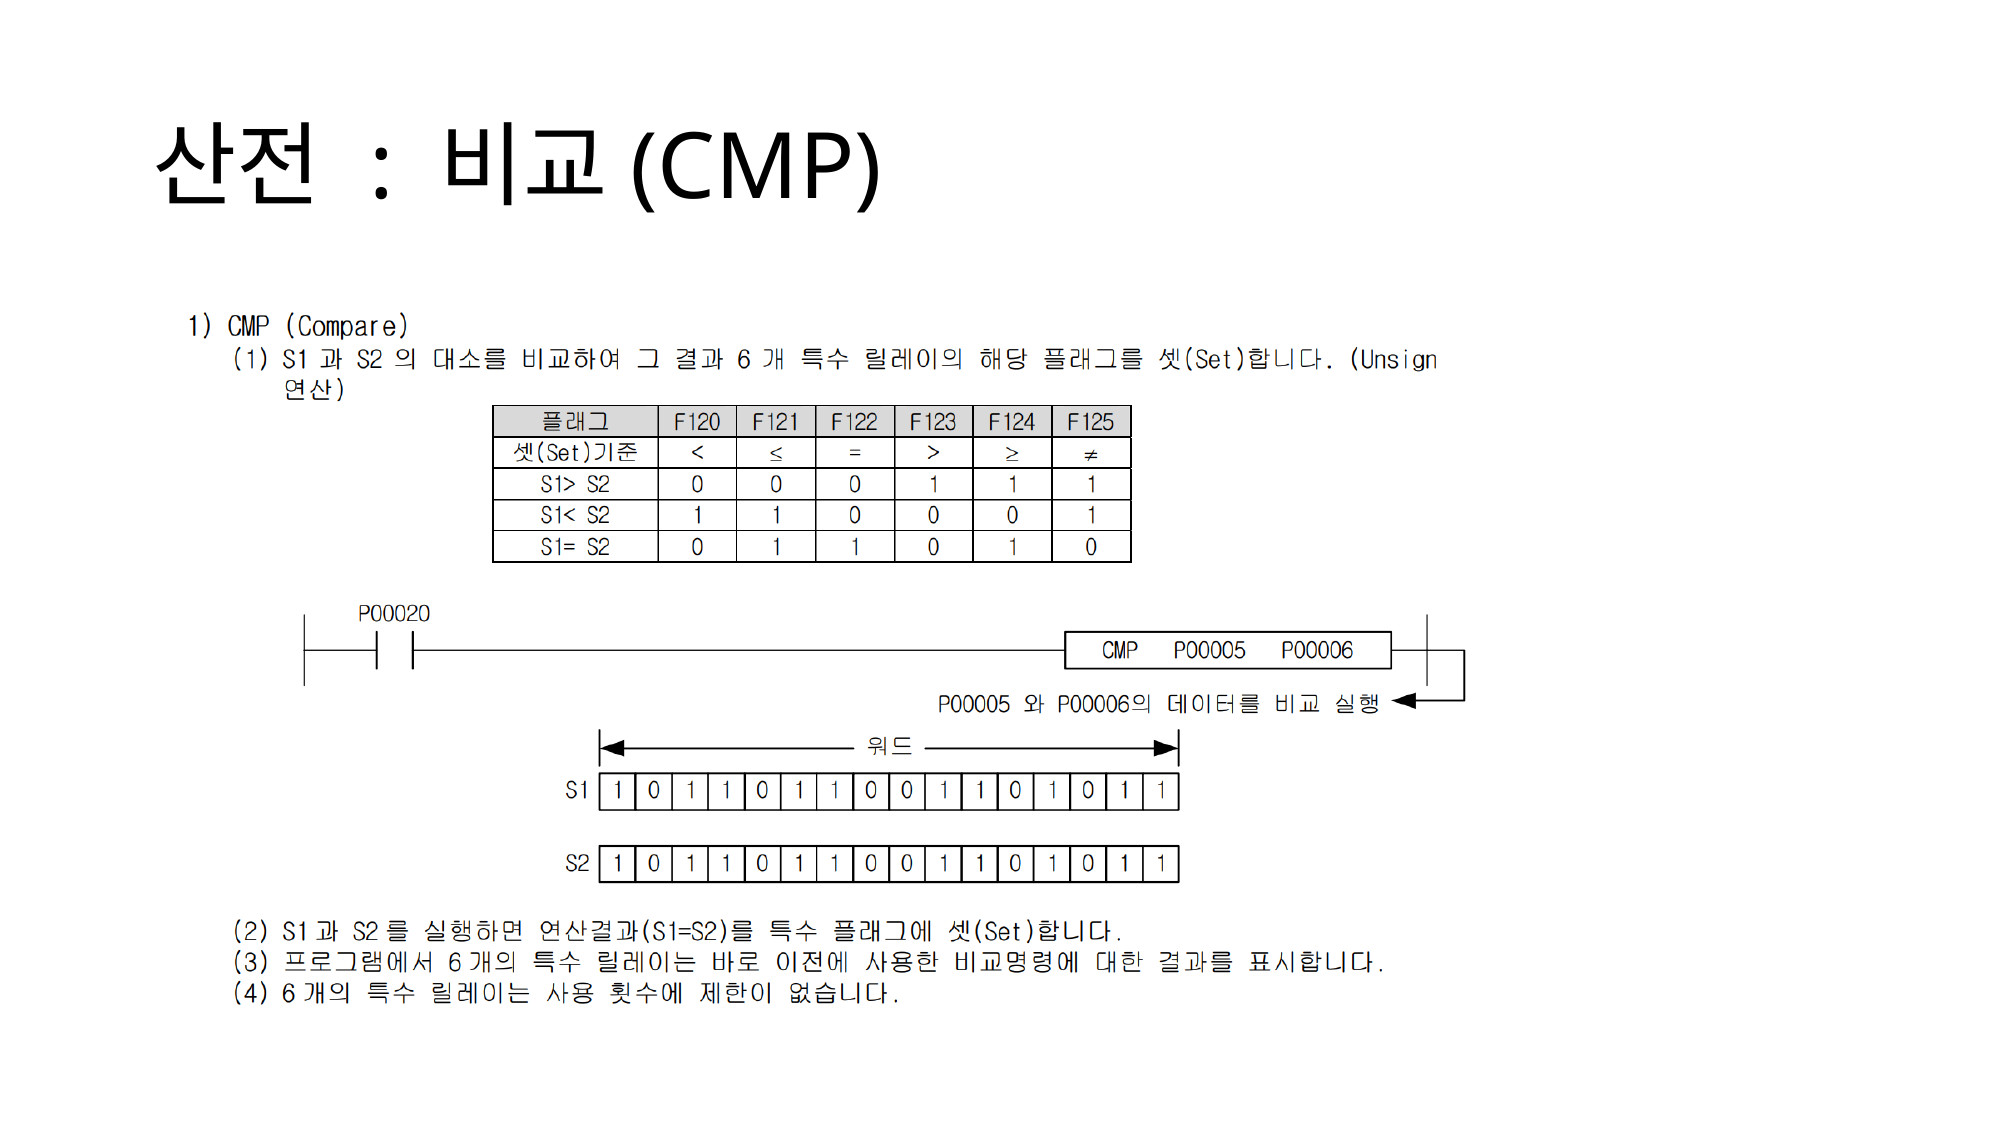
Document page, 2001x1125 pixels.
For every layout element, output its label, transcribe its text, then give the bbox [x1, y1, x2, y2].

title 산전 : 비교(CMP) [137, 59, 1863, 278]
picture [182, 306, 1480, 1014]
